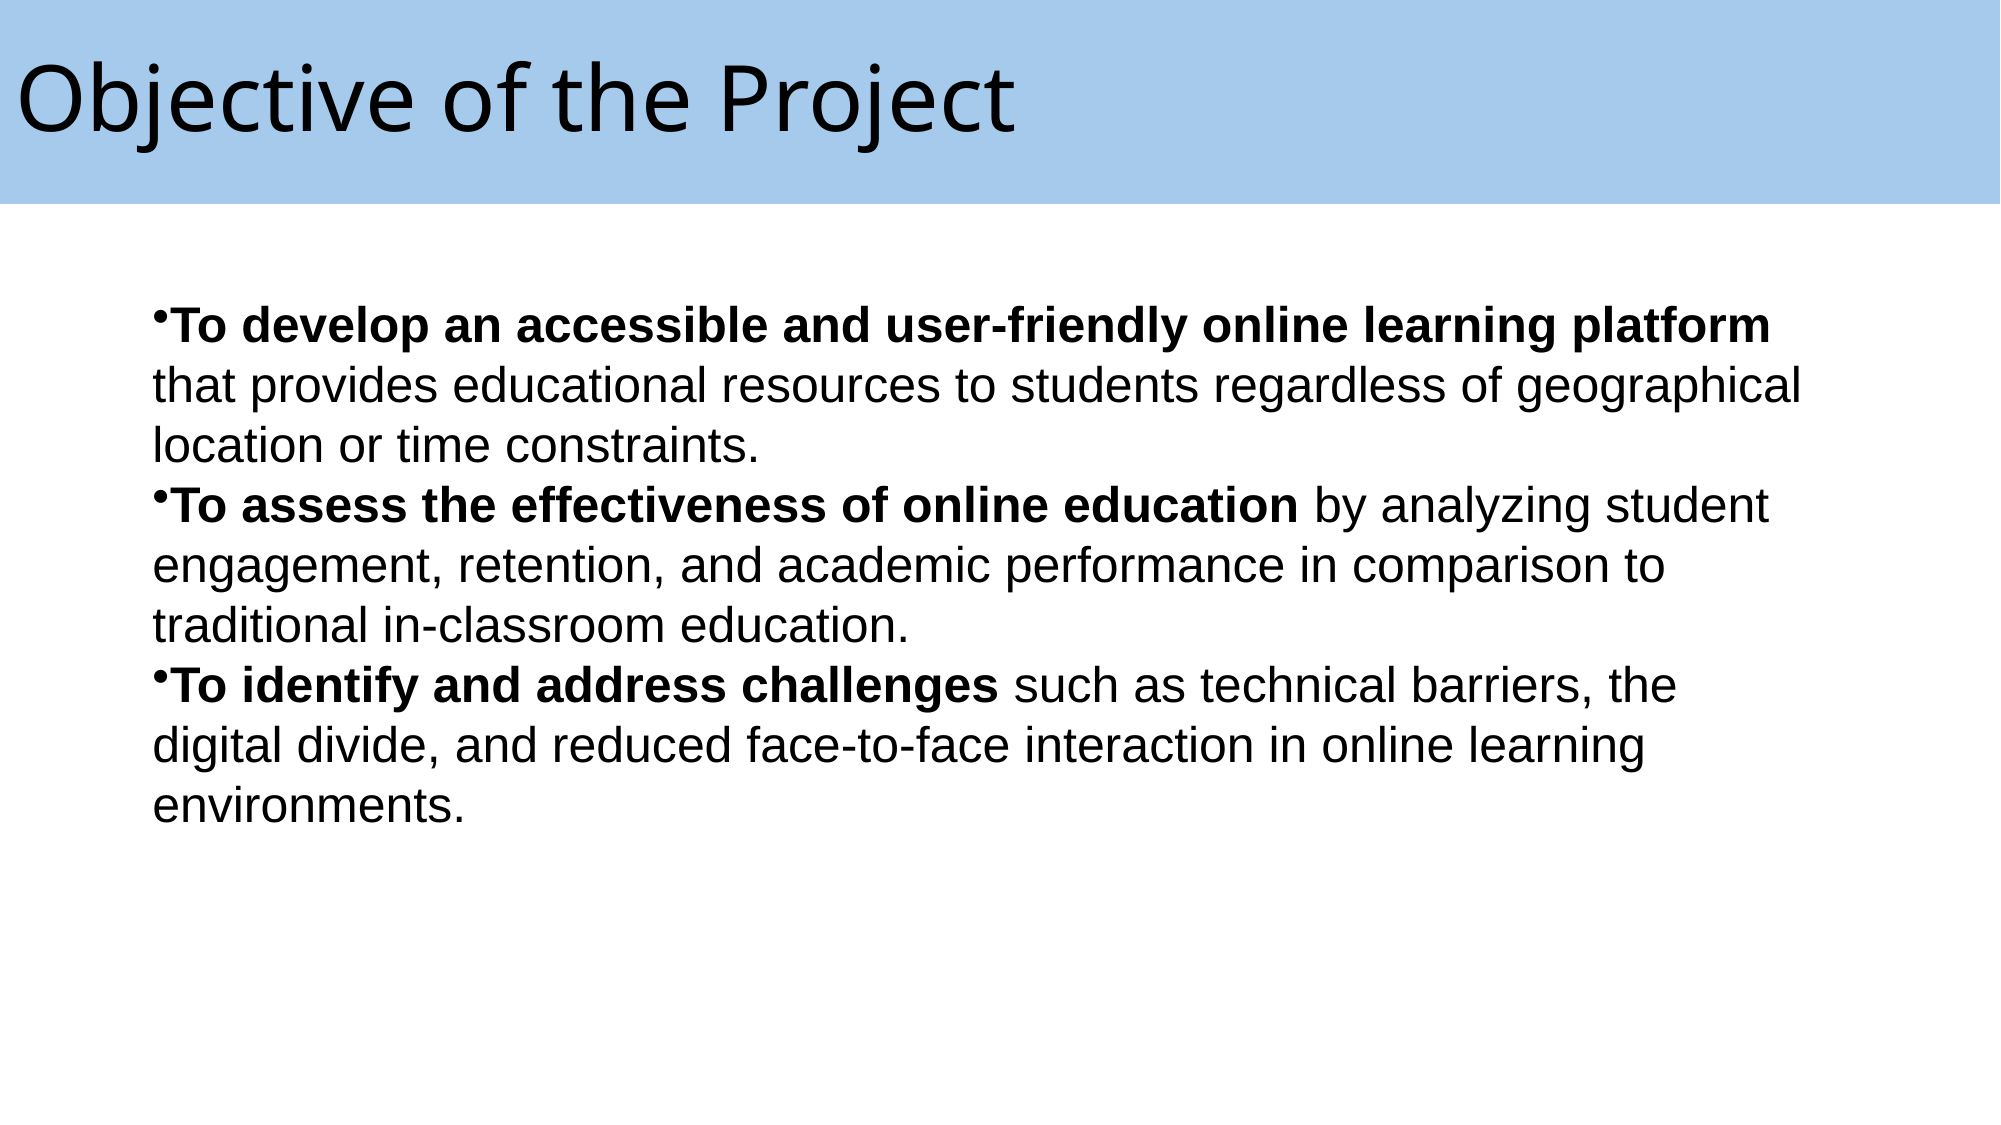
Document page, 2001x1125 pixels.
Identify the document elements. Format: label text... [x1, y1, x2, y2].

list To develop an accessible and user-friendly online learning platform that provides educational resources to students regardless of geographical location or time constraints. To assess the effectiveness of online education by analyzing student engagement, retention, and academic performance in comparison to traditional in-classroom education. To identify and address challenges such as technical barriers, the digital divide, and reduced face-to-face interaction in online learning environments. [137, 235, 1825, 889]
title Objective of the Project [0, 0, 2000, 204]
